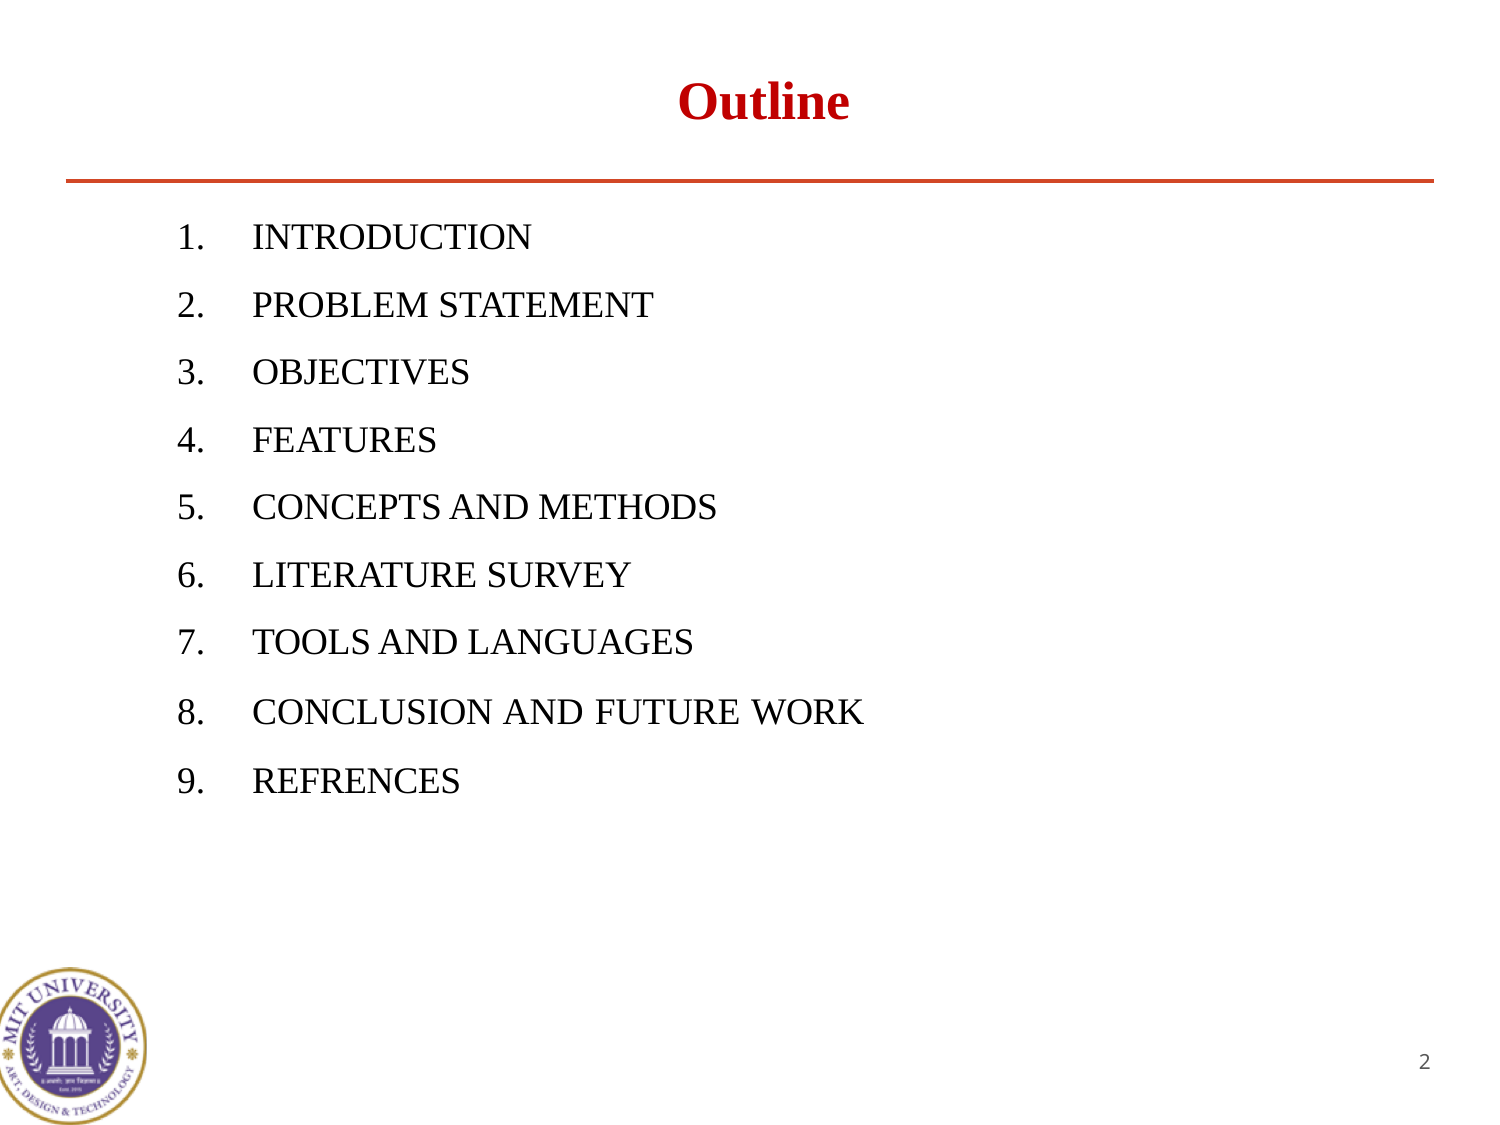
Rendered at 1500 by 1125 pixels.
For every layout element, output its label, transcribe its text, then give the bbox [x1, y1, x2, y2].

picture [0, 967, 147, 1125]
title Outline [45, 47, 1425, 254]
slide_number 2 [1027, 739, 1431, 1125]
text_box INTRODUCTION PROBLEM STATEMENT OBJECTIVES FEATURES CONCEPTS AND METHODS LITERATURE SURVEY TOOLS AND LANGUAGES CONCLUSION AND FUTURE WORK REFRENCES [174, 187, 1351, 801]
